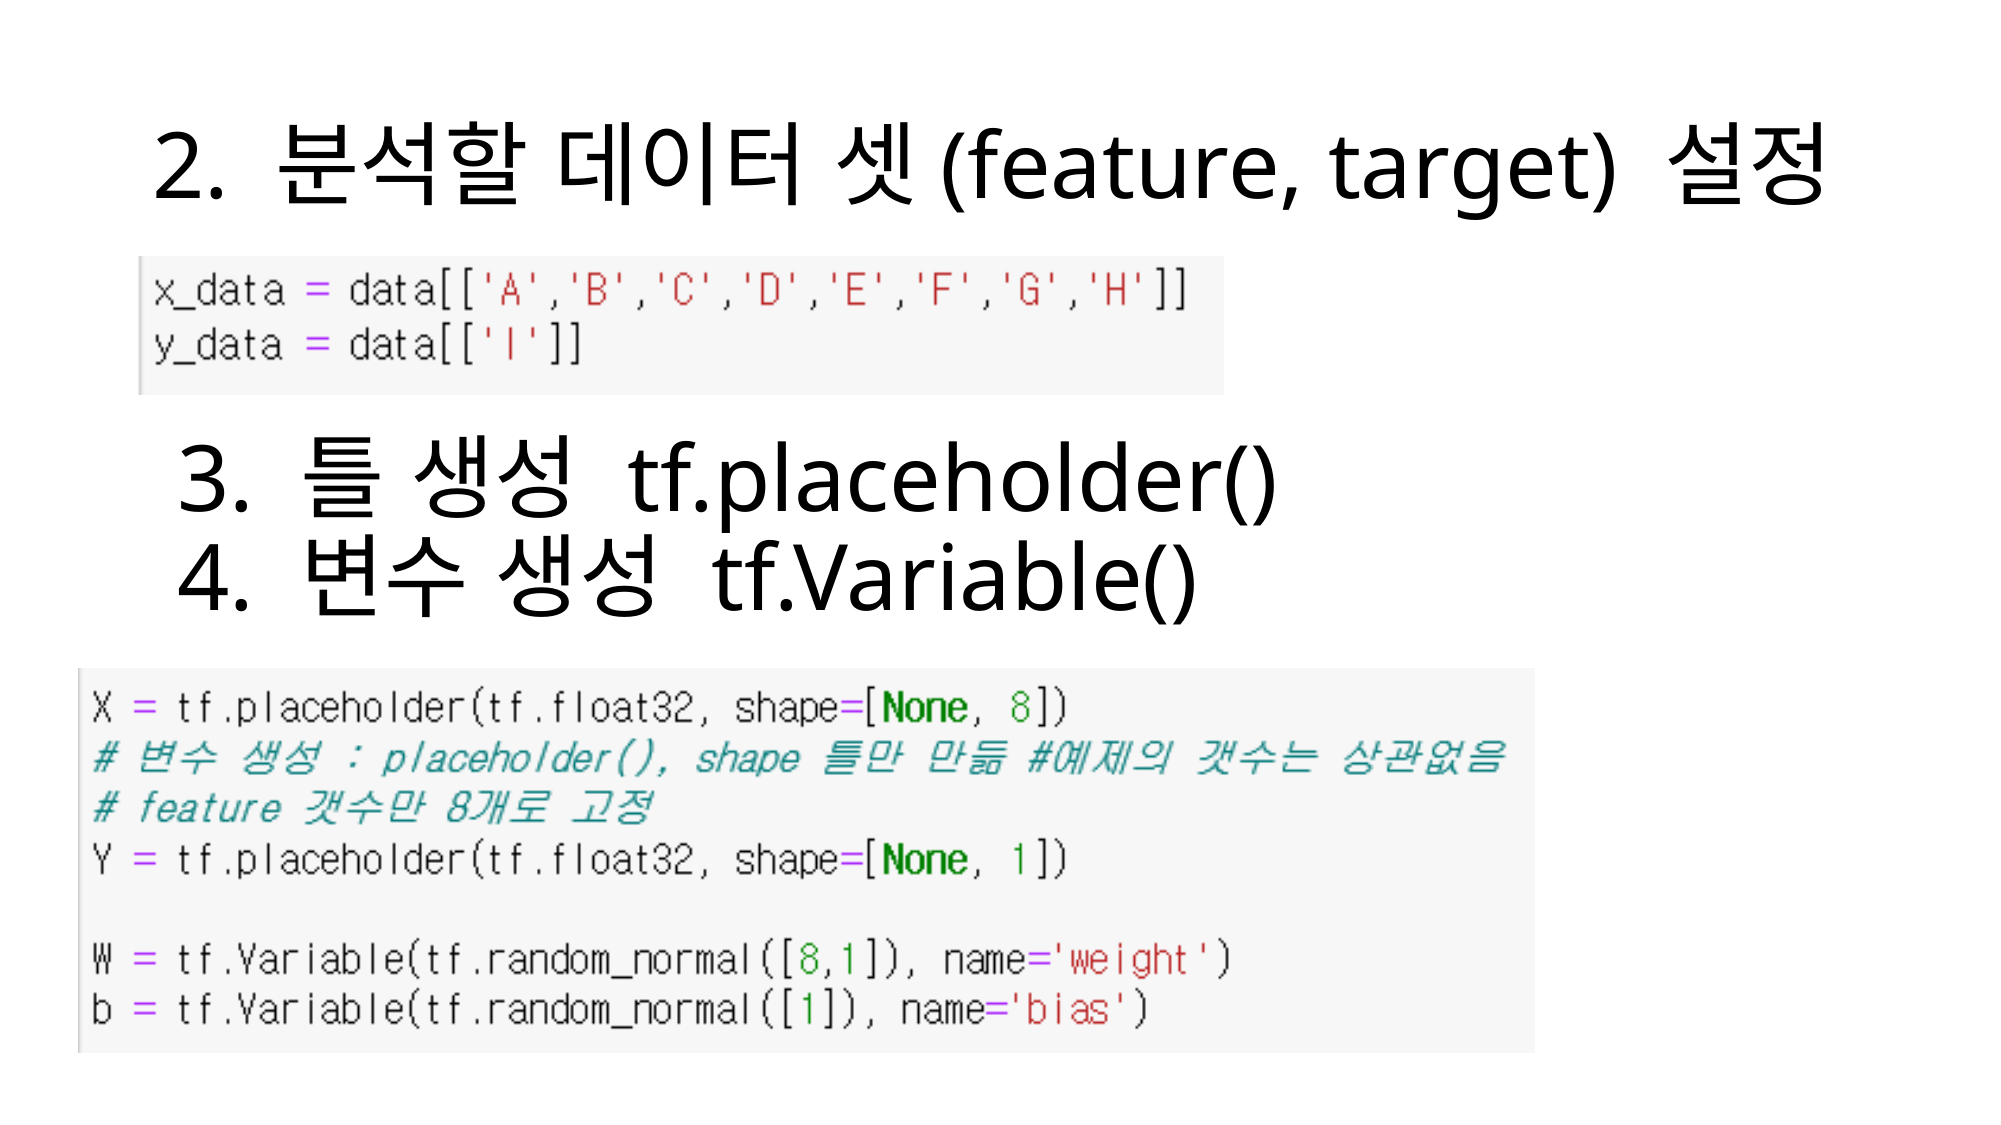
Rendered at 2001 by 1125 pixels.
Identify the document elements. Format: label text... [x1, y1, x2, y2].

text_box 3. 틀 생성 tf.placeholder() 4. 변수 생성 tf.Variable() [162, 422, 1888, 641]
picture [137, 256, 1224, 395]
picture [78, 668, 1535, 1053]
title 2. 분석할 데이터 셋(feature, target) 설정 [137, 59, 1863, 278]
